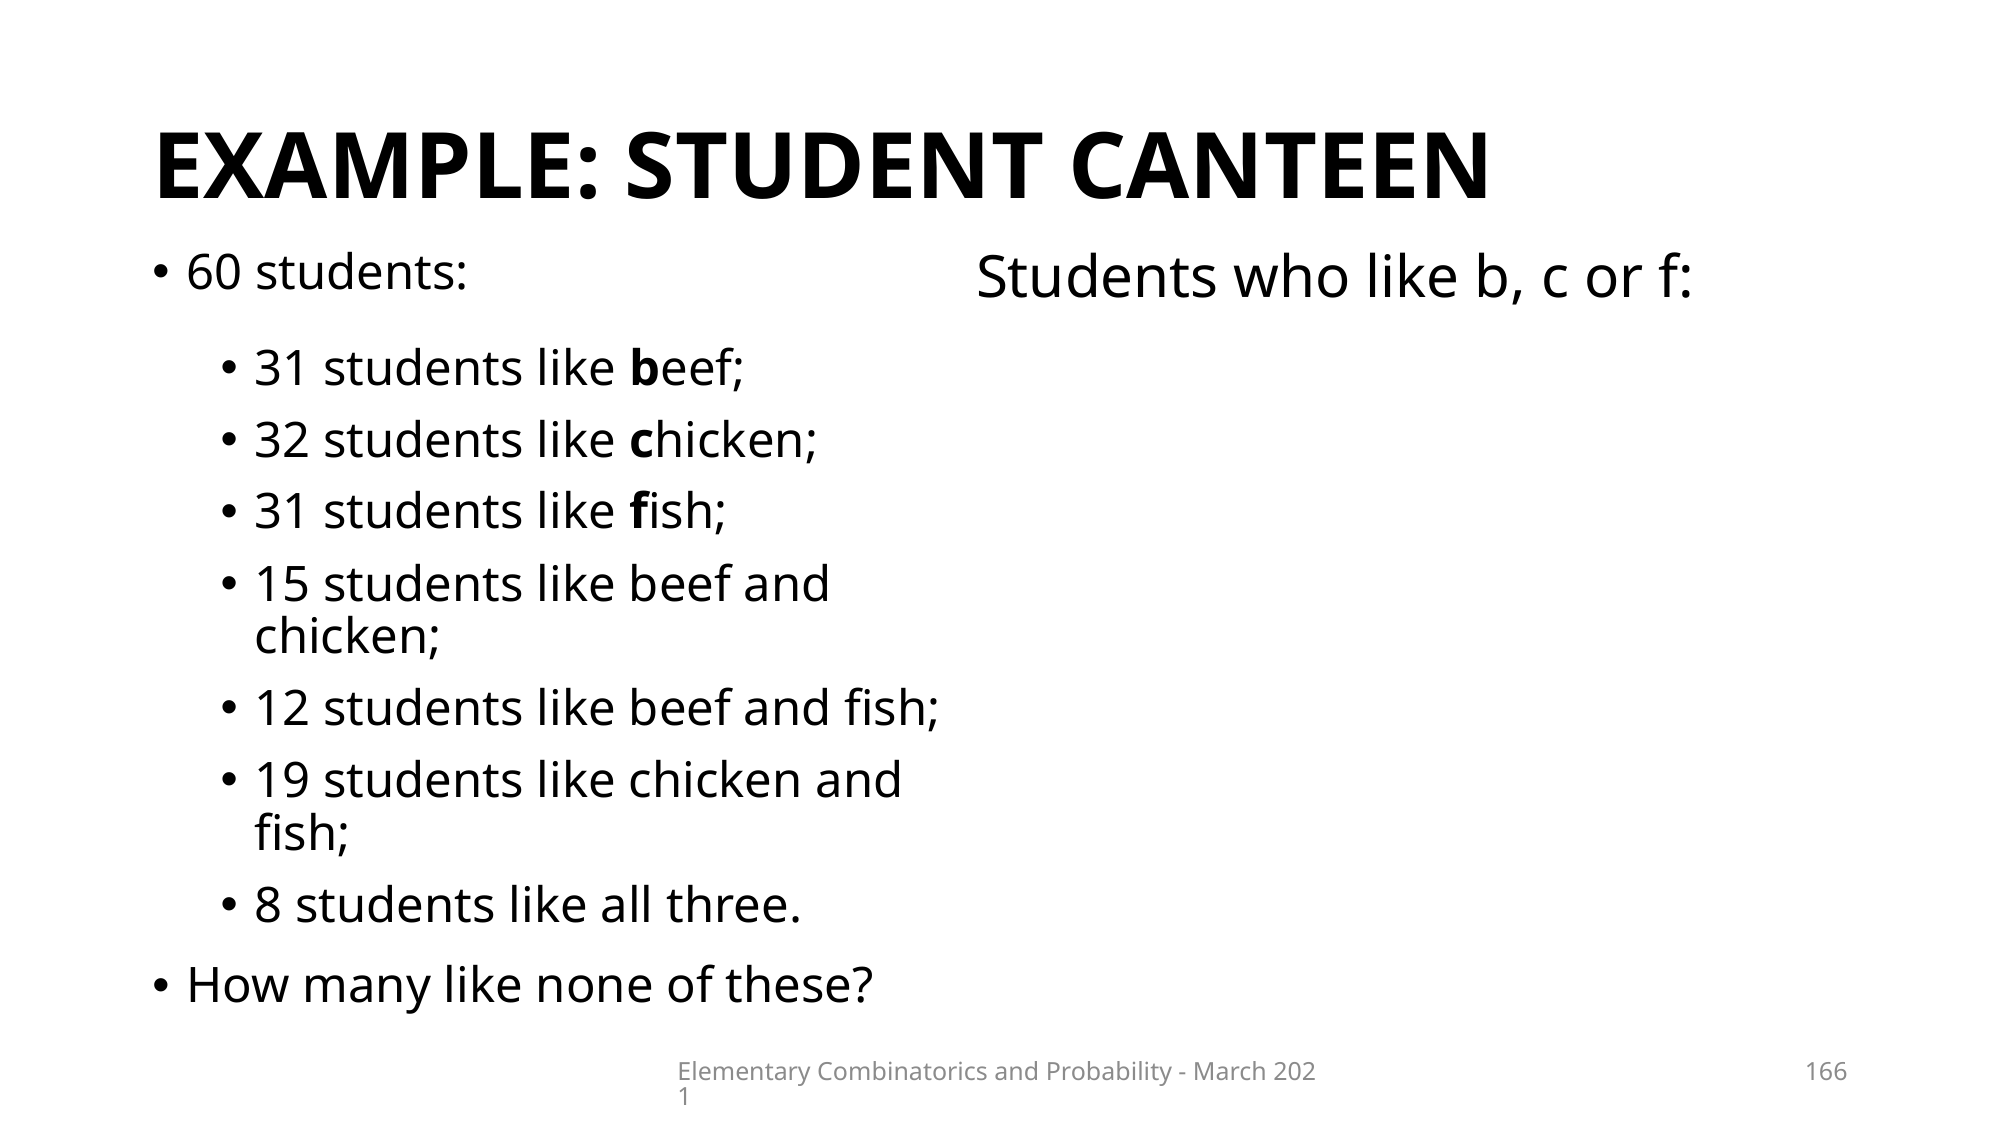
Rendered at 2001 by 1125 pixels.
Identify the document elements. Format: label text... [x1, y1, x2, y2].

list 60 students: 31 students like beef; 32 students like chicken; 31 students like fish; 15 students like beef and chicken; 12 students like beef and fish; 19 students like chicken and fish; 8 students like all three. How many like none of these? [137, 239, 961, 1065]
title EXAMPLE: STUDENT CANTEEN [137, 59, 1863, 278]
slide_number 166 [1412, 1042, 1863, 1103]
footer Elementary Combinatorics and Probability - March 2021 [662, 1042, 1338, 1103]
